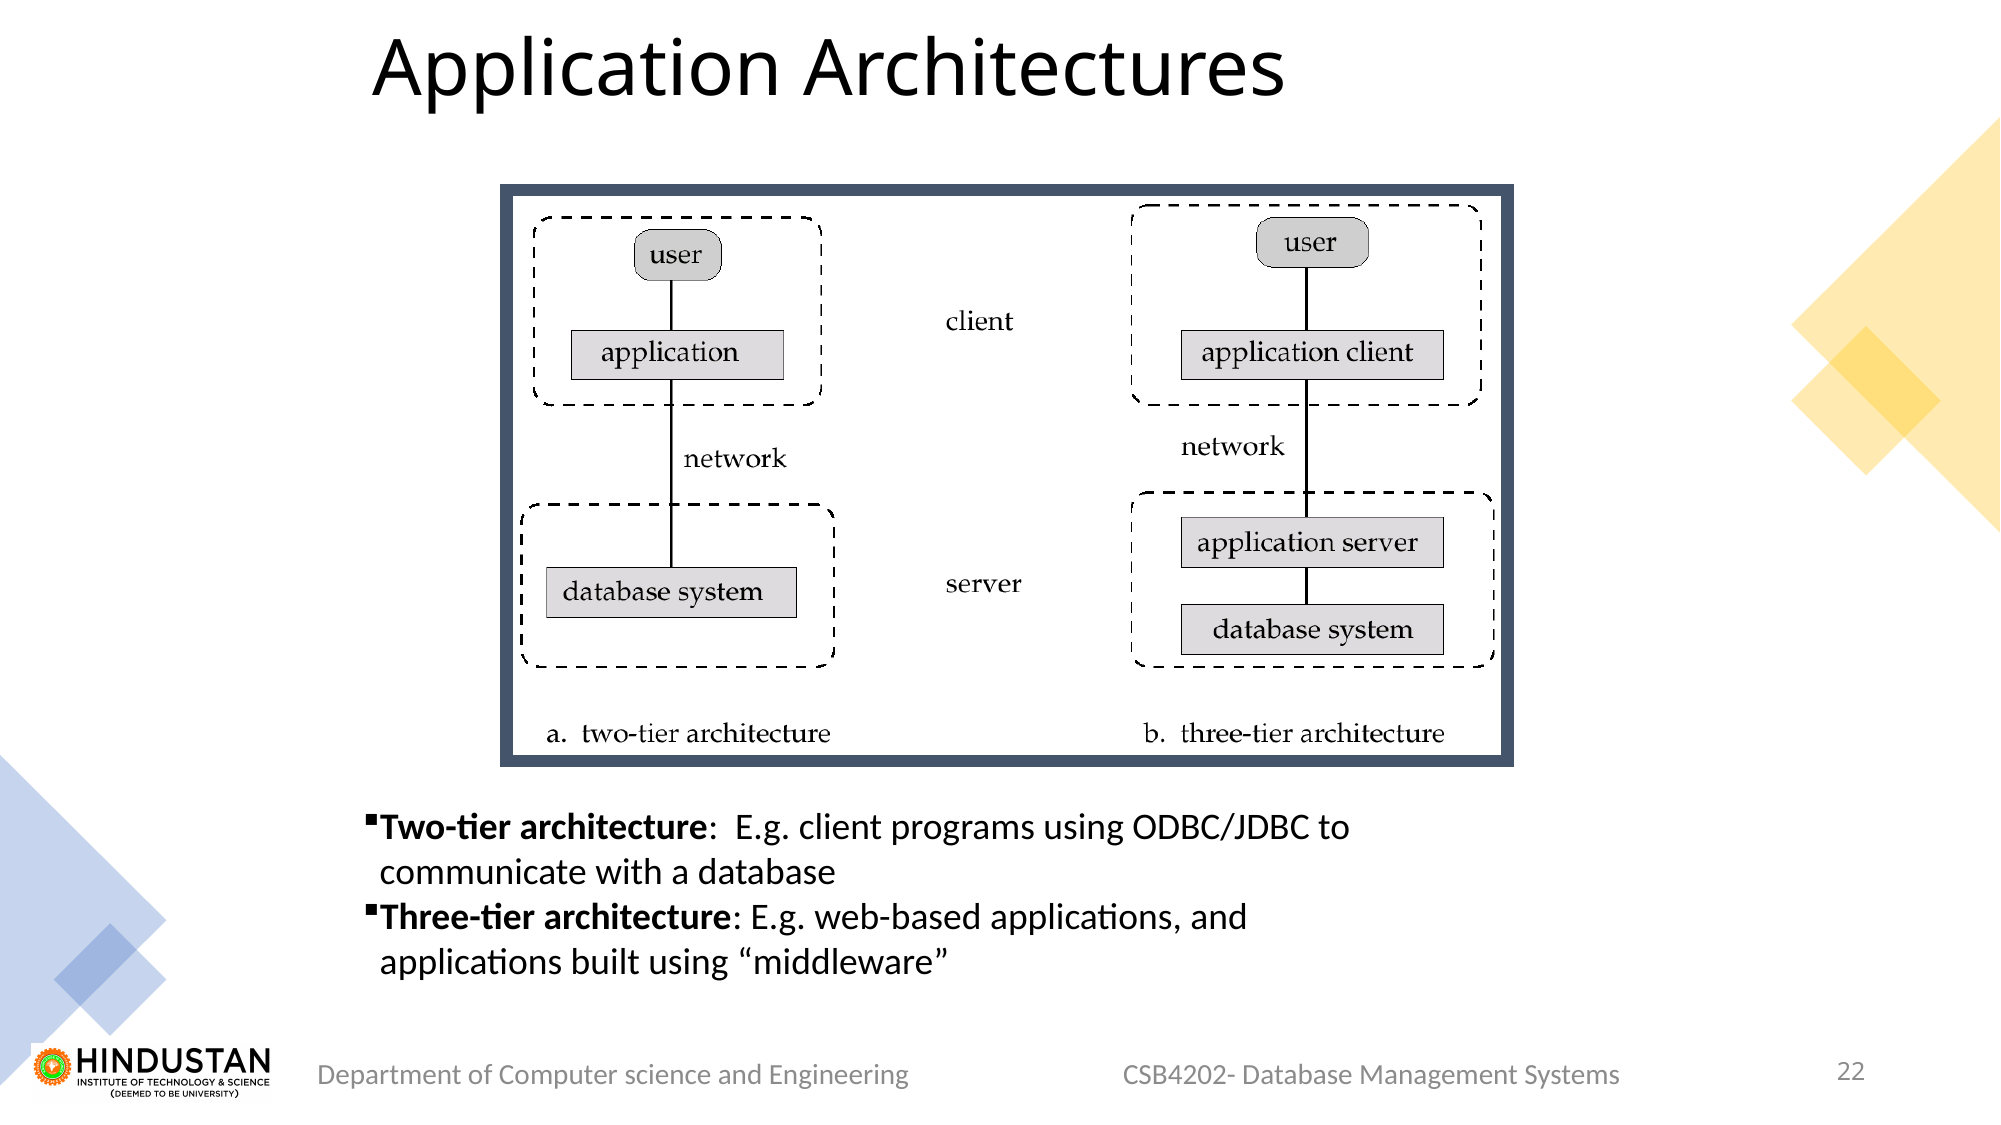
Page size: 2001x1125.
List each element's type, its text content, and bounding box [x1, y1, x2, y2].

text_box [0, 753, 168, 1088]
slide_number 22 [1808, 1042, 1881, 1103]
text_box [0, 0, 2000, 1125]
text_box Two-tier architecture: E.g. client programs using ODBC/JDBC to communicate with a database Three-tier architecture: E.g. web-based applications, and applications built using “middleware” [348, 794, 1611, 990]
text_box [52, 921, 168, 1038]
picture [512, 196, 1502, 755]
title Application Architectures [357, 20, 1683, 120]
text_box [1789, 115, 2000, 535]
footer Department of Computer science and Engineering CSB4202- Database Management Systems [271, 1042, 1792, 1103]
text_box [1789, 363, 1904, 477]
picture [31, 1043, 272, 1103]
